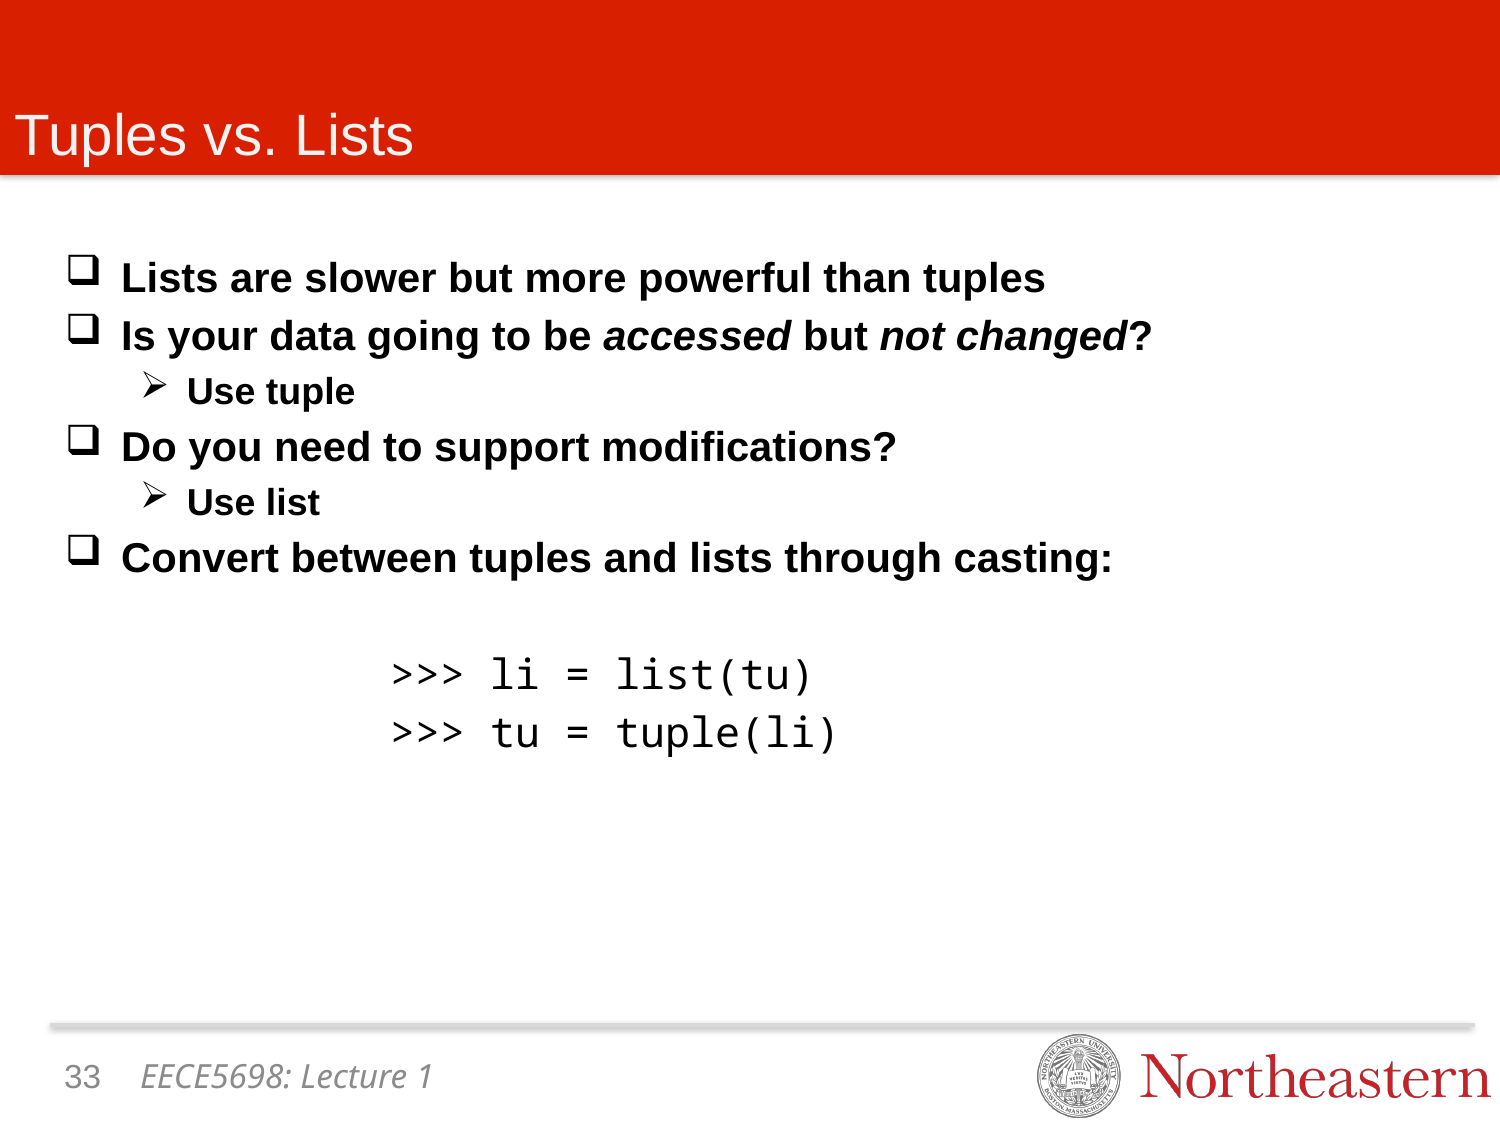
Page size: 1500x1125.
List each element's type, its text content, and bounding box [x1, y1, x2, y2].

list Lists are slower but more powerful than tuples Is your data going to be accessed but not changed? Use tuple Do you need to support modifications? Use list Convert between tuples and lists through casting: >>> li = list(tu) >>> tu = tuple(li) [50, 195, 1463, 938]
picture [1037, 1034, 1491, 1118]
footer EECE5698: Lecture 1 [125, 1045, 1029, 1105]
title Tuples vs. Lists [0, 0, 1500, 175]
slide_number 32 [41, 1045, 117, 1105]
